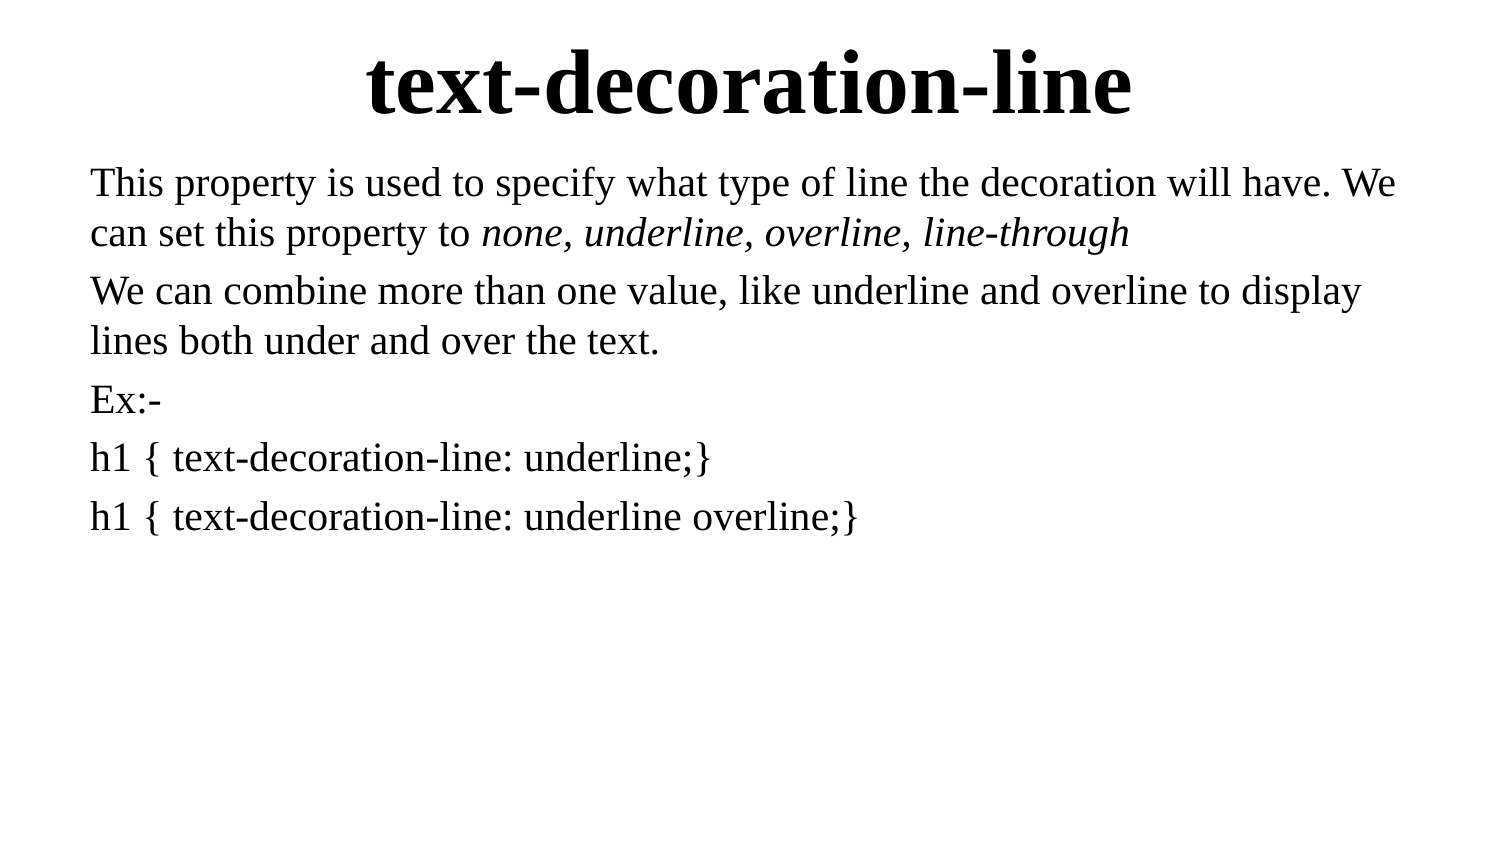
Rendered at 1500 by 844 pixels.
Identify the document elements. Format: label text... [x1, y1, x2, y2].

title text-decoration-line [75, 6, 1425, 146]
list This property is used to specify what type of line the decoration will have. We can set this property to none, underline, overline, line-through We can combine more than one value, like underline and overline to display lines both under and over the text. Ex:- h1 { text-decoration-line: underline;} h1 { text-decoration-line: underline overline;} [75, 146, 1425, 704]
